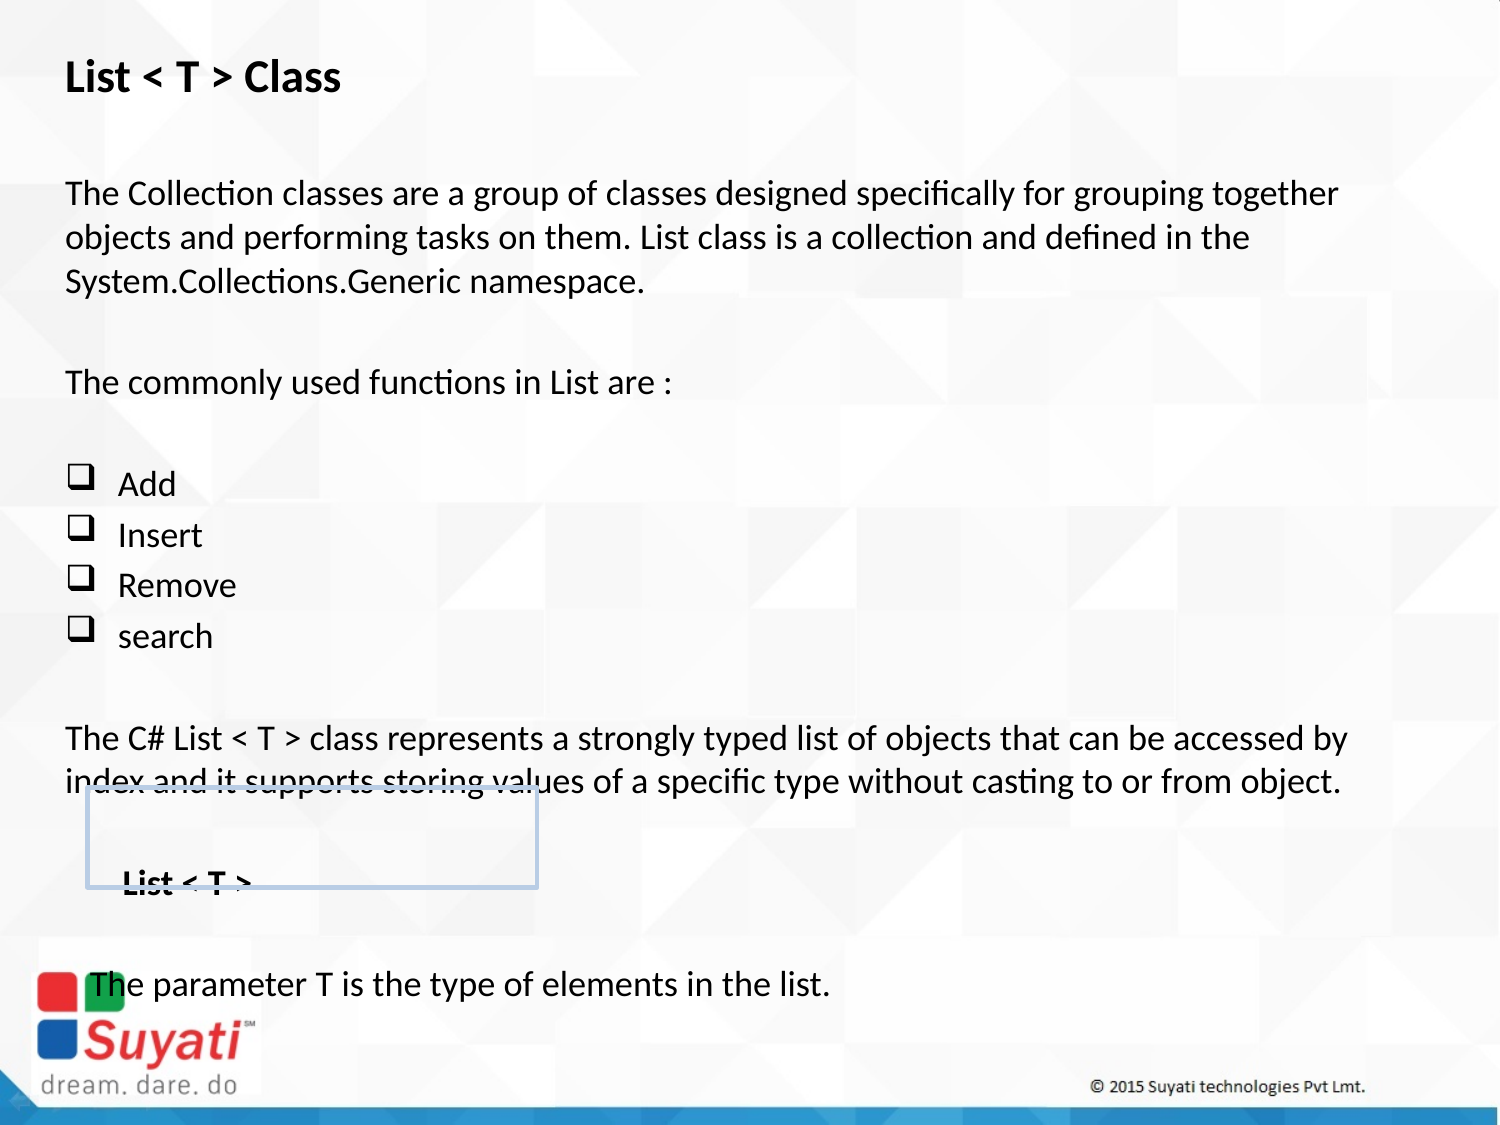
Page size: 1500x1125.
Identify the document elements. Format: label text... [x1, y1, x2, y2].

picture [0, 0, 1500, 1125]
list List < T > Class The Collection classes are a group of classes designed specifically for grouping together objects and performing tasks on them. List class is a collection and defined in the System.Collections.Generic namespace. The commonly used functions in List are : Add Insert Remove search The C# List < T > class represents a strongly typed list of objects that can be accessed by index and it supports storing values of a specific type without casting to or from object. List < T > The parameter T is the type of elements in the list. [50, 37, 1400, 1025]
text_box [85, 785, 539, 890]
